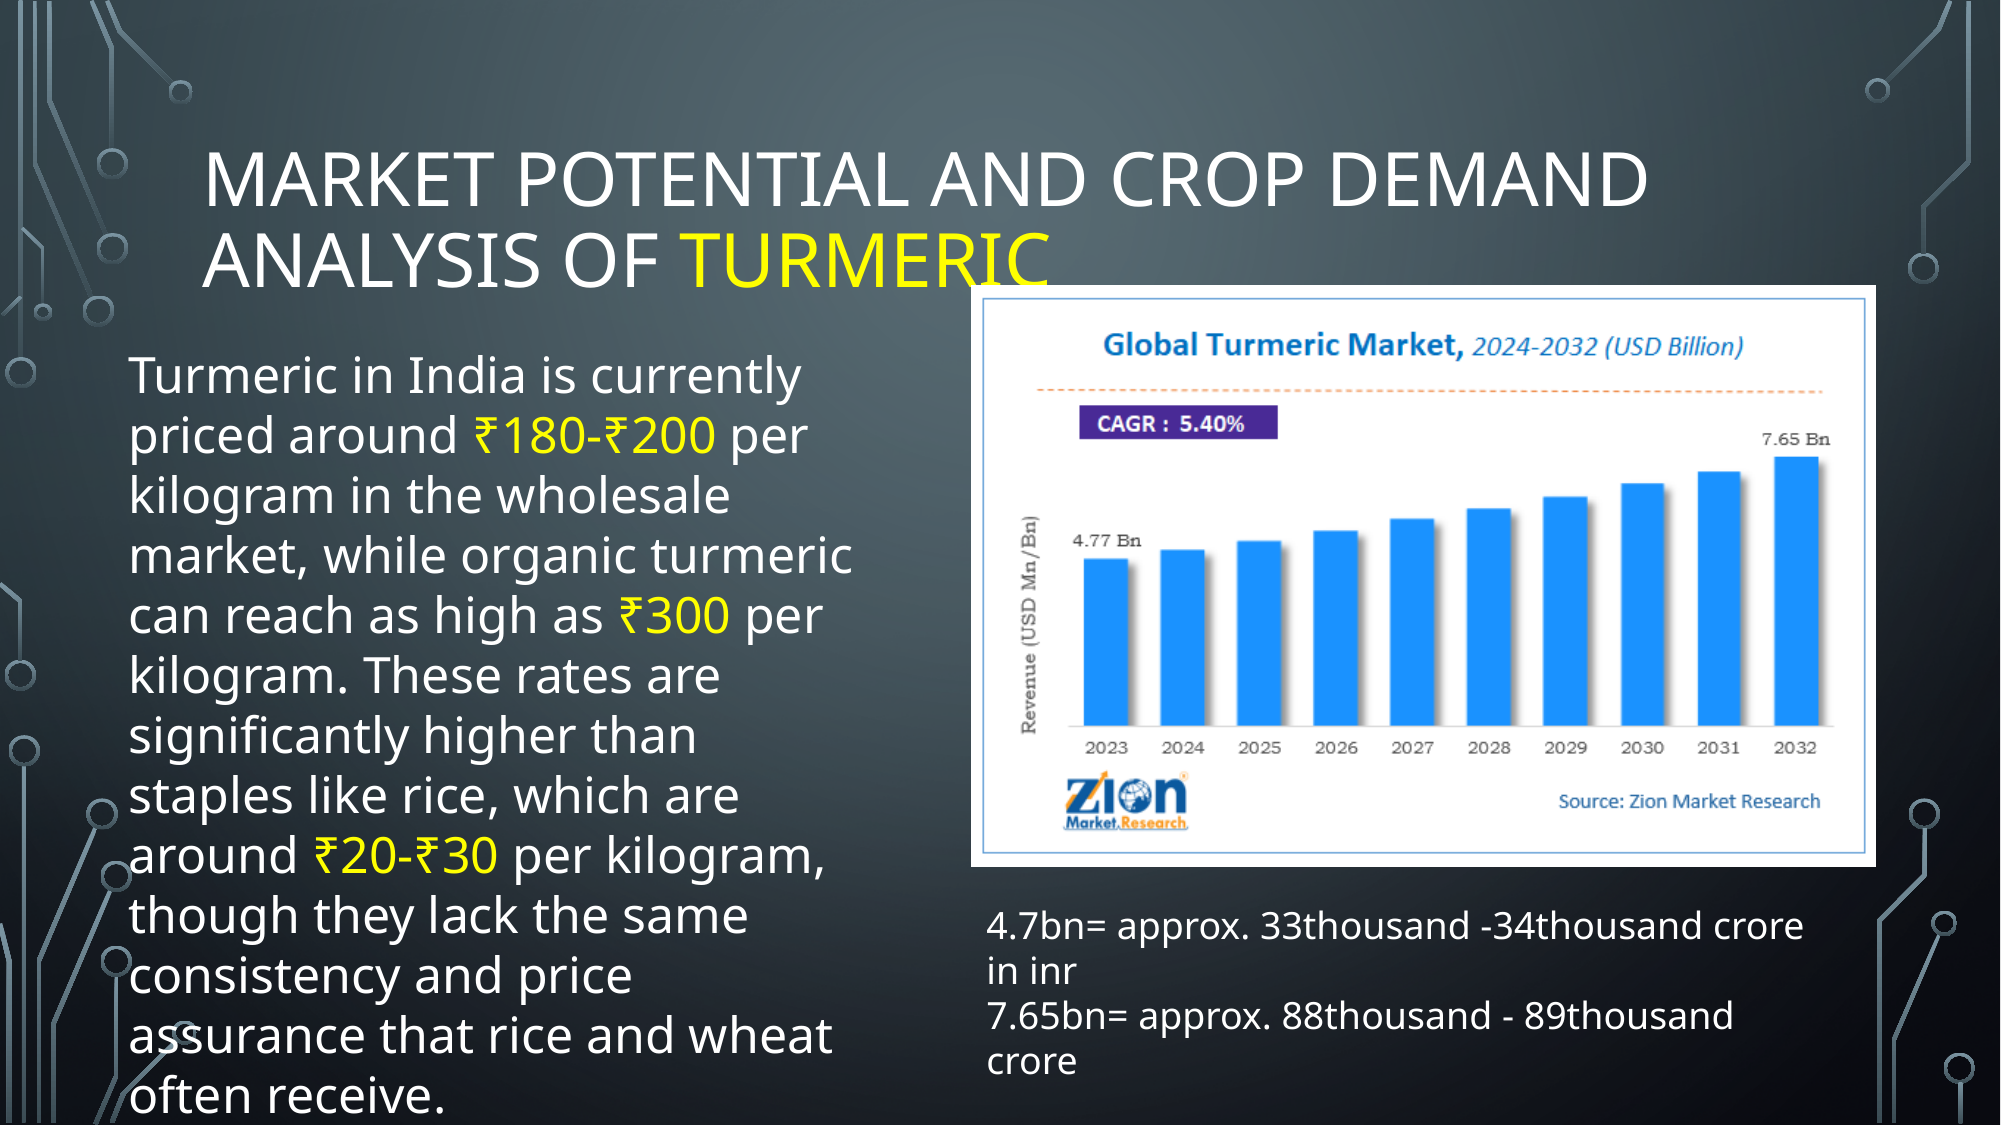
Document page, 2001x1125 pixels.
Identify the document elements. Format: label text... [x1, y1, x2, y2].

text_box 4.7bn= approx. 33thousand -34thousand crore in inr 7.65bn= approx. 88thousand - 89thousand crore [971, 894, 1848, 1090]
text_box Turmeric in India is currently priced around ₹180-₹200 per kilogram in the wholesale market, while organic turmeric can reach as high as ₹300 per kilogram. These rates are significantly higher than staples like rice, which are around ₹20-₹30 per kilogram, though they lack the same consistency and price assurance that rice and wheat often receive. [113, 336, 889, 1125]
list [971, 284, 1876, 867]
title Market Potential and Crop Demand Analysis of TURMERIC [187, 101, 1813, 344]
